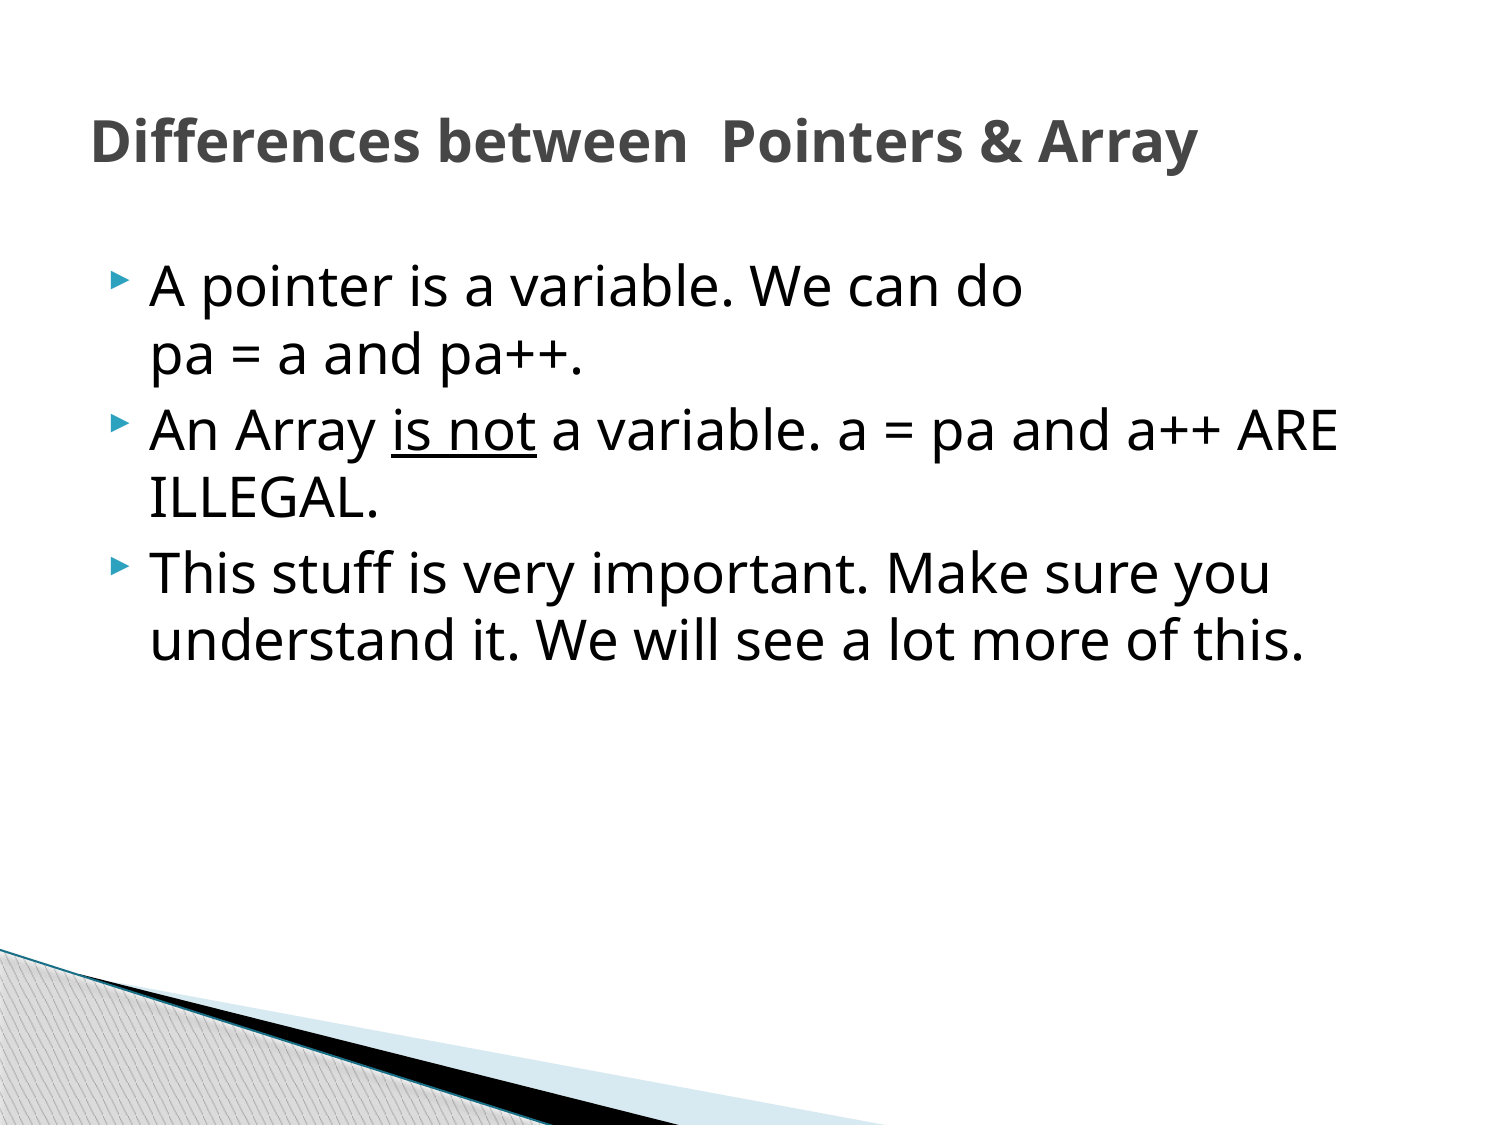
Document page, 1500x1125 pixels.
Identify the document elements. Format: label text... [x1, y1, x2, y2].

title Differences between Pointers & Array [75, 45, 1425, 233]
list A pointer is a variable. We can do pa = a and pa++. An Array is not a variable. a = pa and a++ ARE ILLEGAL. This stuff is very important. Make sure you understand it. We will see a lot more of this. [75, 243, 1425, 986]
